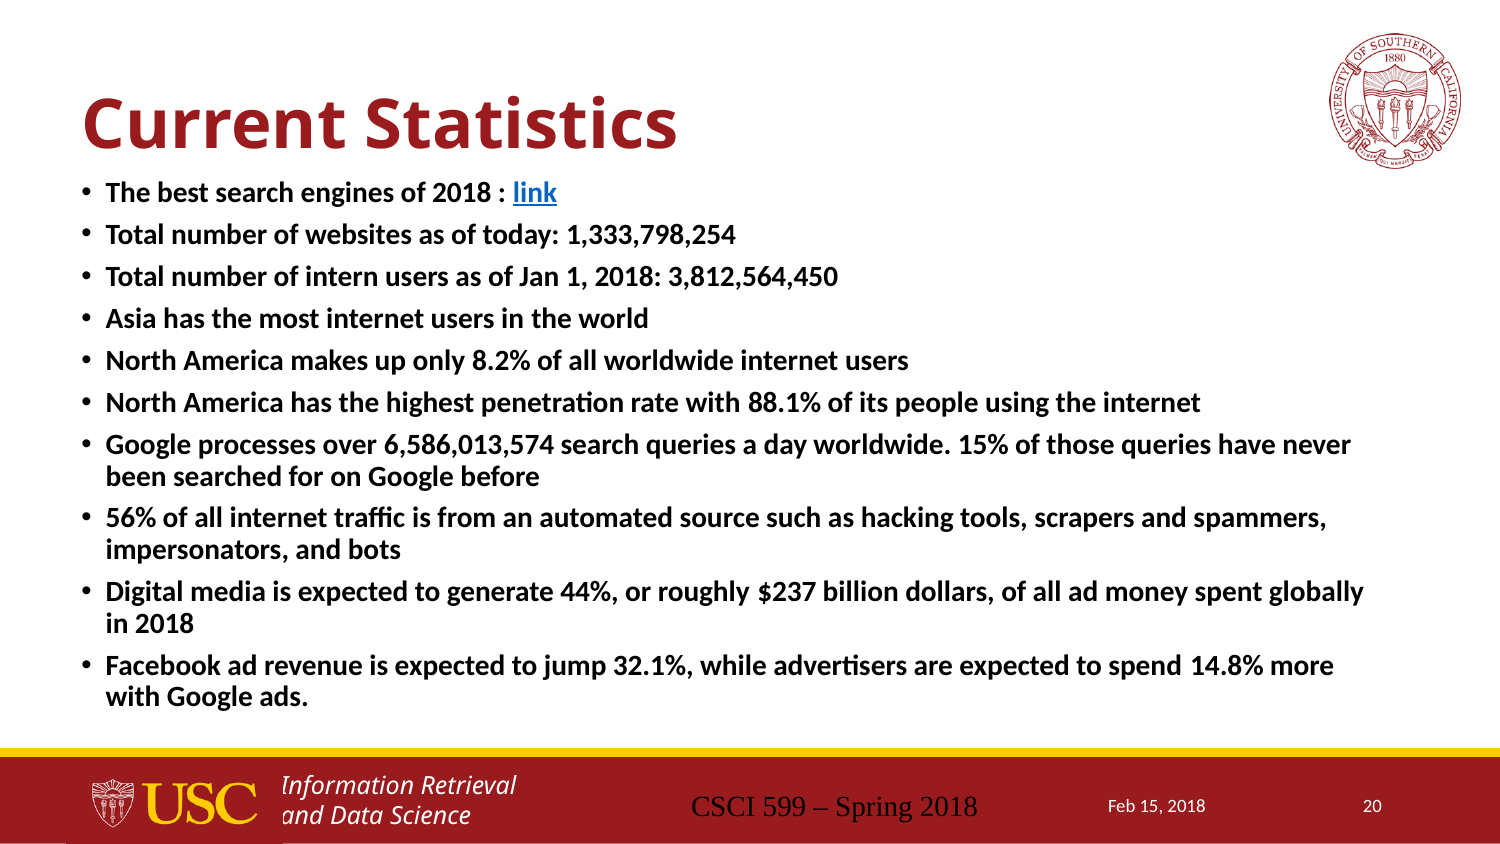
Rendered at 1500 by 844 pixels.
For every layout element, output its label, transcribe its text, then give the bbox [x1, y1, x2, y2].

title Current Statistics [66, 44, 1397, 169]
list The best search engines of 2018 : link Total number of websites as of today: 1,333,798,254 Total number of intern users as of Jan 1, 2018: 3,812,564,450 Asia has the most internet users in the world North America makes up only 8.2% of all worldwide internet users North America has the highest penetration rate with 88.1% of its people using the internet Google processes over 6,586,013,574 search queries a day worldwide. 15% of those queries have never been searched for on Google before 56% of all internet traffic is from an automated source such as hacking tools, scrapers and spammers, impersonators, and bots Digital media is expected to generate 44%, or roughly $237 billion dollars, of all ad money spent globally in 2018 Facebook ad revenue is expected to jump 32.1%, while advertisers are expected to spend 14.8% more with Google ads. [66, 169, 1397, 755]
footer CSCI 599 – Spring 2018 [621, 782, 1048, 827]
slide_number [1093, 782, 1308, 827]
slide_number 20 [1319, 782, 1397, 827]
picture [1329, 33, 1461, 169]
picture [66, 762, 283, 844]
